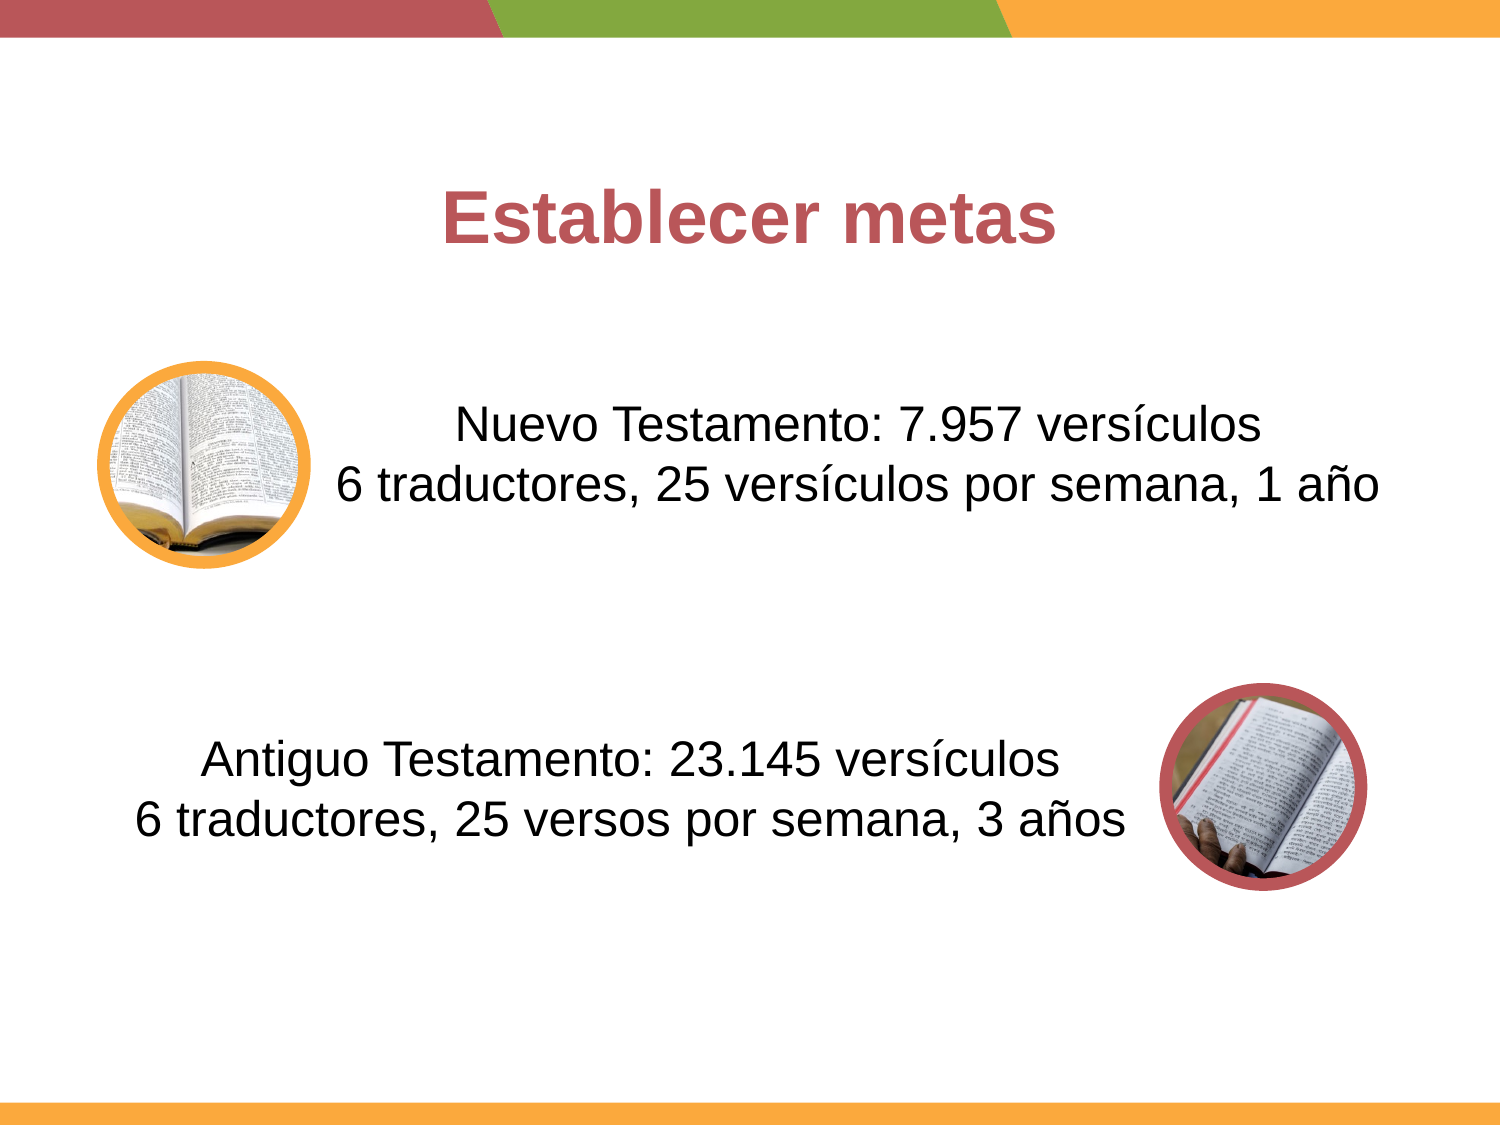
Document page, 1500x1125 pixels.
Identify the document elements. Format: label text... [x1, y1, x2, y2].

text_box Nuevo Testamento: 7.957 versículos 6 traductores, 25 versículos por semana, 1 año [320, 383, 1397, 519]
text_box Establecer metas [211, 161, 1289, 267]
picture [103, 367, 305, 563]
picture [1165, 689, 1362, 885]
text_box Antiguo Testamento: 23.145 versículos 6 traductores, 25 versos por semana, 3 años [114, 718, 1148, 854]
